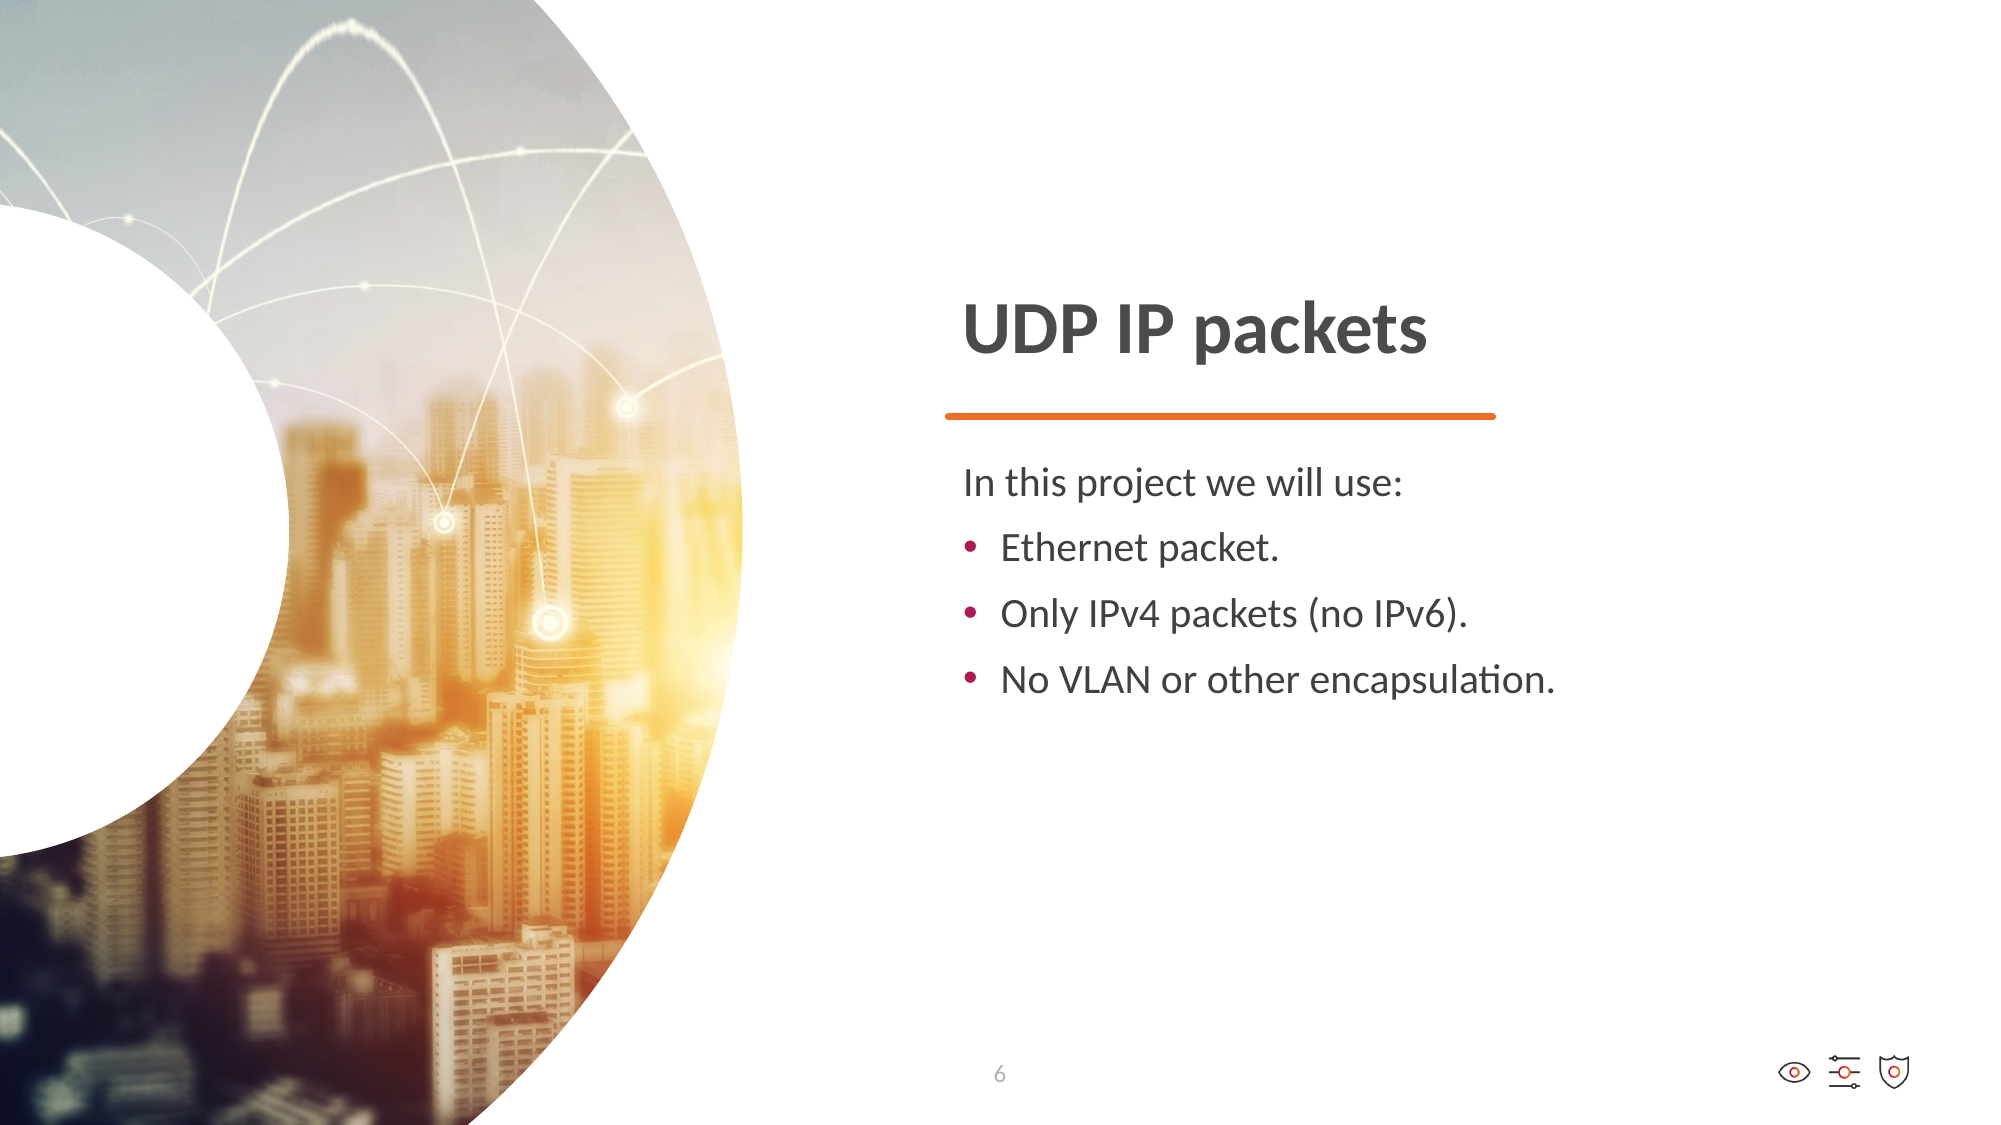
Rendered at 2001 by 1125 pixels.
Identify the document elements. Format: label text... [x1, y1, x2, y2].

text_box In this project we will use: Ethernet packet. Only IPv4 packets (no IPv6). No VLAN or other encapsulation. [948, 452, 1884, 1025]
picture [0, 0, 743, 1125]
slide_number 6 [952, 1042, 1047, 1103]
picture [1777, 1055, 1910, 1089]
text_box UDP IP packets [948, 281, 1805, 399]
